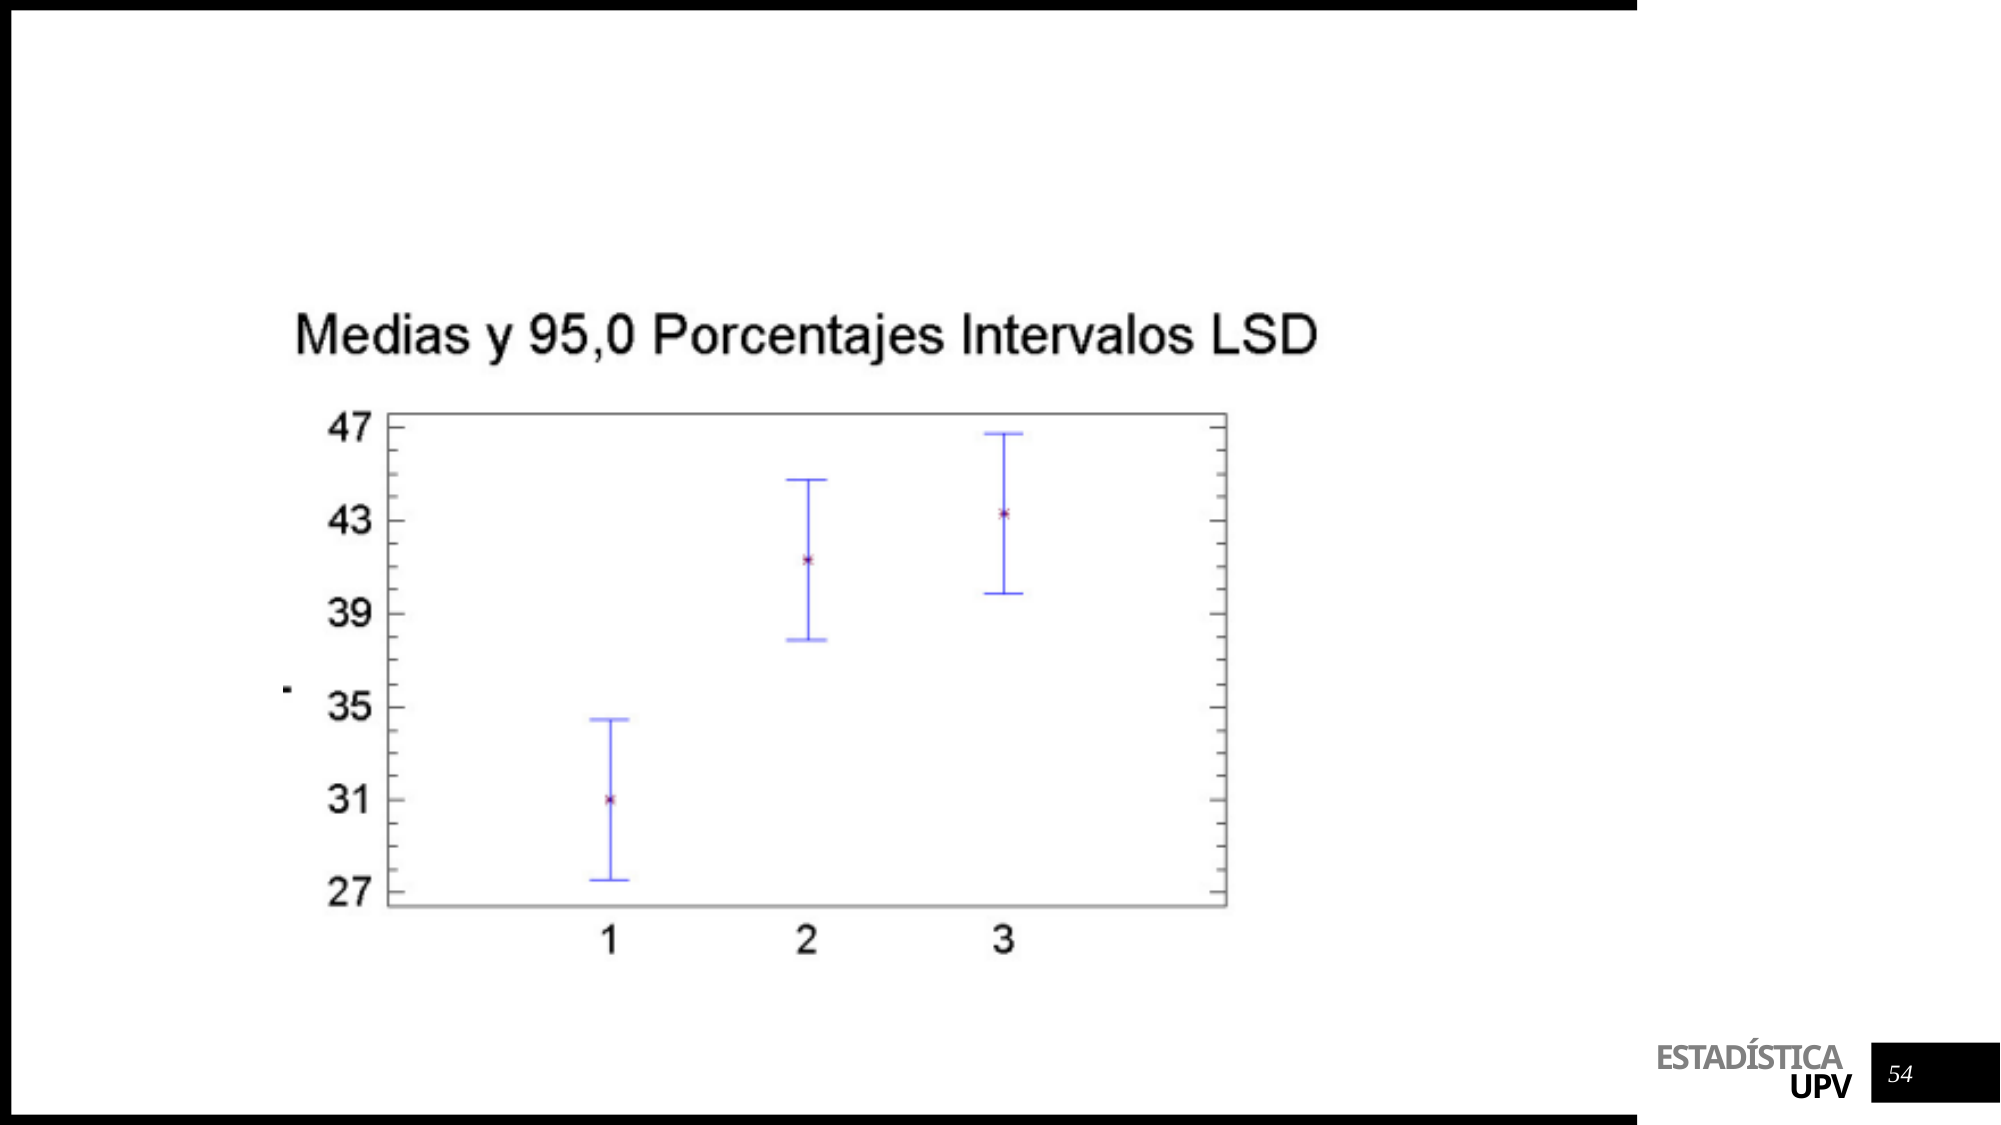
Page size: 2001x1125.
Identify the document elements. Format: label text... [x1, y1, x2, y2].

slide_number 54 [1877, 1050, 1924, 1096]
picture [283, 295, 1333, 980]
